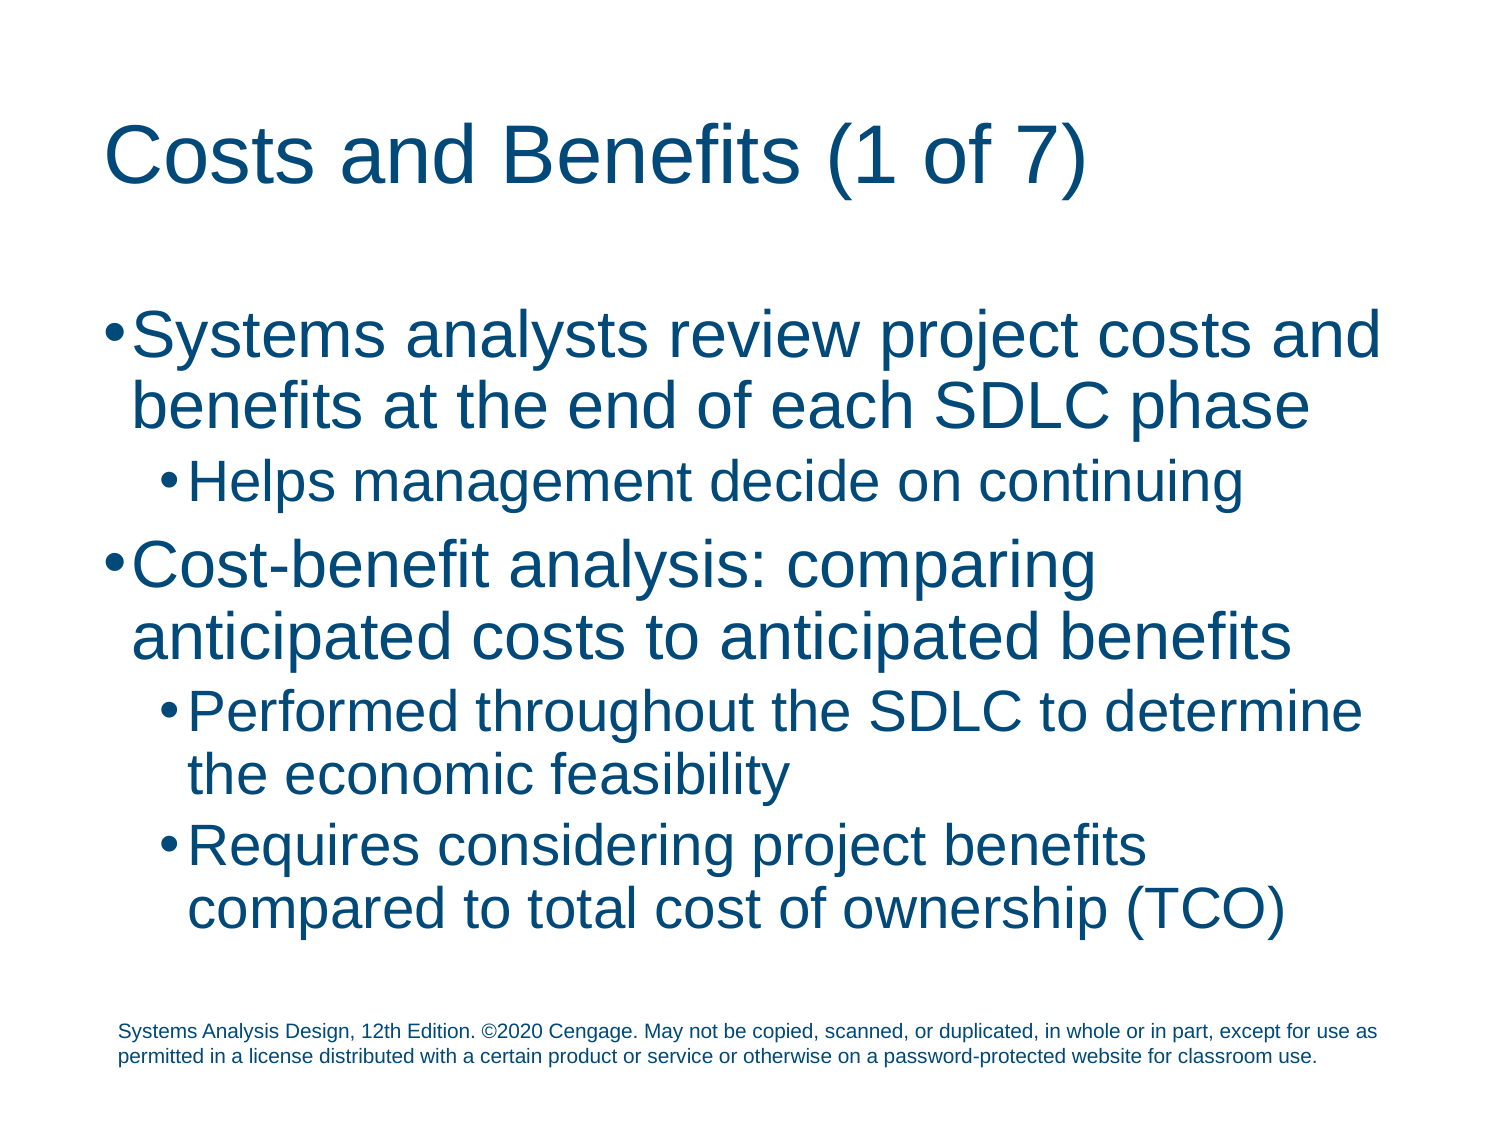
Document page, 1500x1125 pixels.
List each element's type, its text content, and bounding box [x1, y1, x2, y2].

title Costs and Benefits (1 of 7) [103, 111, 1397, 243]
footer Systems Analysis Design, 12th Edition. ©2020 Cengage. May not be copied, scanned, or duplicated, in whole or in part, except for use as permitted in a license distributed with a certain product or service or otherwise on a password-protected website for classroom use. [103, 1009, 1397, 1070]
list Systems analysts review project costs and benefits at the end of each SDLC phase Helps management decide on continuing Cost-benefit analysis: comparing anticipated costs to anticipated benefits Performed throughout the SDLC to determine the economic feasibility Requires considering project benefits compared to total cost of ownership (TCO) [103, 299, 1397, 1009]
